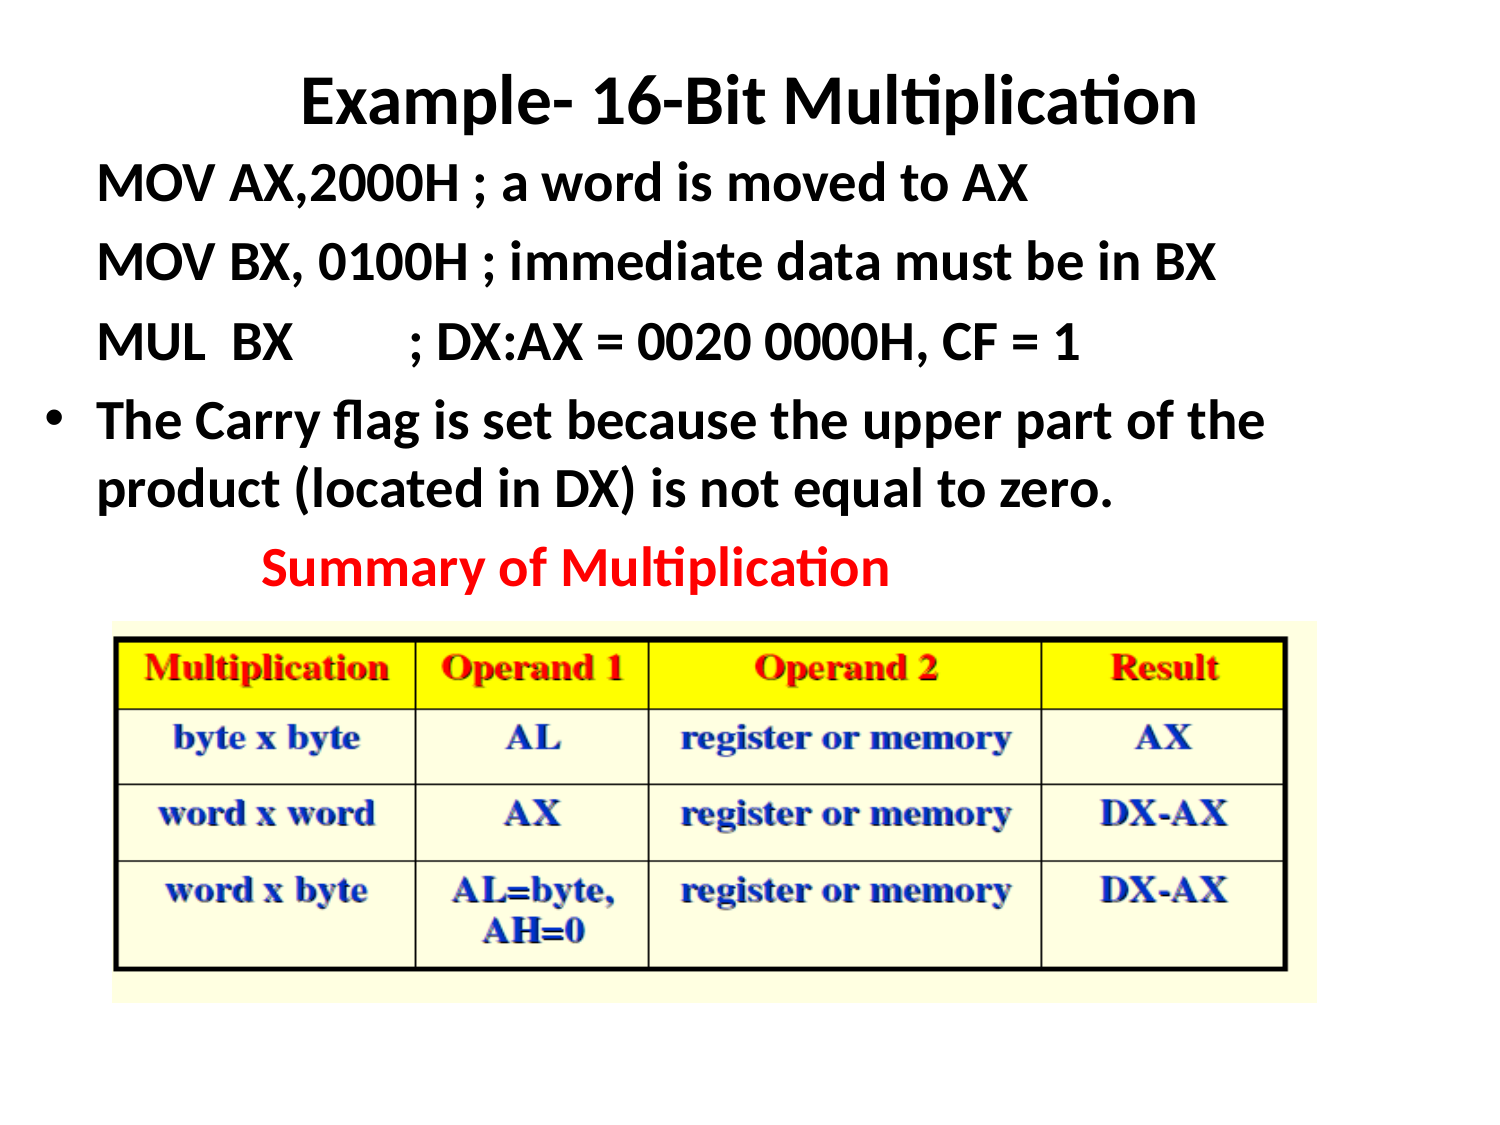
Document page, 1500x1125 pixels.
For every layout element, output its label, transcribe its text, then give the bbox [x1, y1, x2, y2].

list MOV AX,2000H ; a word is moved to AX MOV BX, 0100H ; immediate data must be in BX MUL BX ; DX:AX = 0020 0000H, CF = 1 The Carry flag is set because the upper part of the product (located in DX) is not equal to zero. Summary of Multiplication [29, 137, 1459, 610]
title Example- 16-Bit Multiplication [75, 45, 1425, 137]
picture [111, 621, 1318, 1003]
